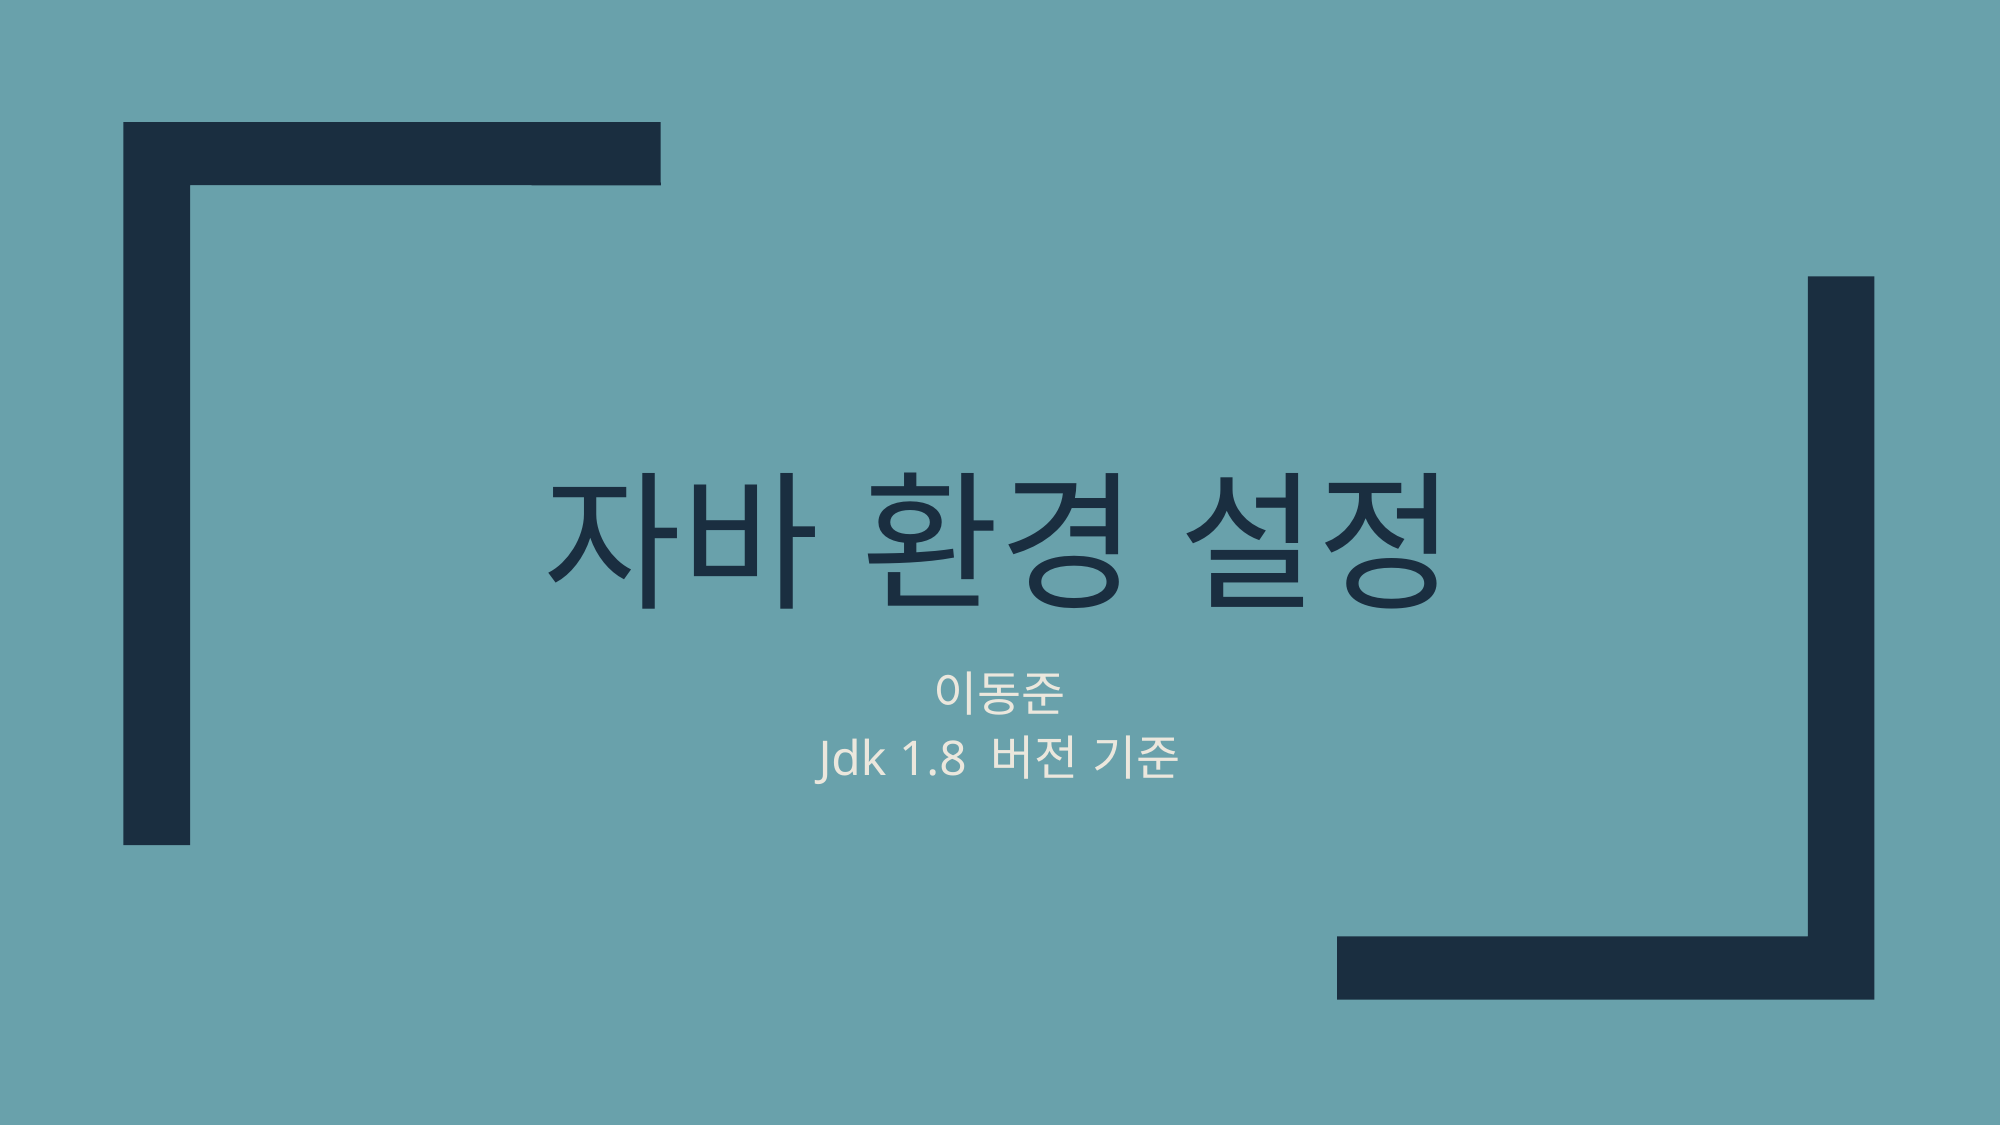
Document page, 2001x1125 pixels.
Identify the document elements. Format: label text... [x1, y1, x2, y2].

title 자바 환경 설정 [314, 293, 1686, 638]
subtitle 이동준 Jdk 1.8 버전 기준 [439, 649, 1561, 828]
